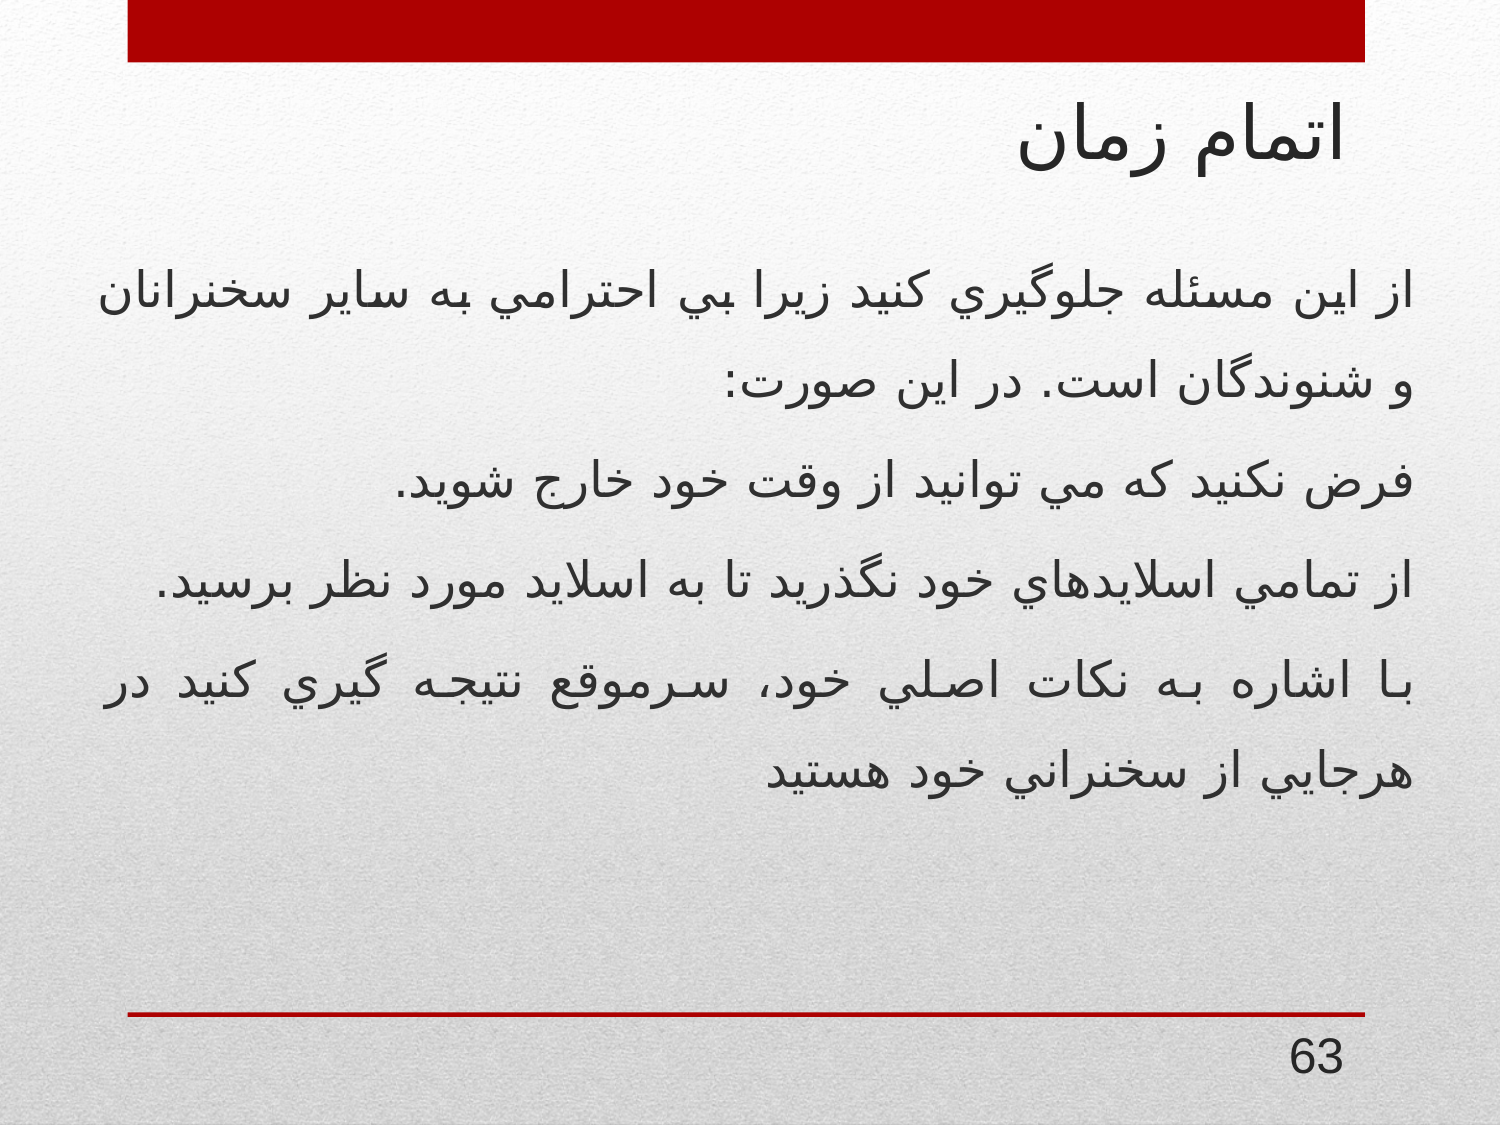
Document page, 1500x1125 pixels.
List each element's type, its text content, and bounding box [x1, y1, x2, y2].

list از اين مسئله جلوگيري کنيد زيرا بي احترامي به ساير سخنرانان و شنوندگان است. در اين صورت: فرض نکنيد که مي توانيد از وقت خود خارج شويد. از تمامي اسلايدهاي خود نگذريد تا به اسلايد مورد نظر برسيد. با اشاره به نکات اصلي خود، سرموقع نتيجه گيري کنيد در هرجايي از سخنراني خود هستيد [80, 219, 1431, 1000]
title اتمام زمان [123, 76, 1363, 219]
slide_number 63 [1234, 1023, 1360, 1084]
